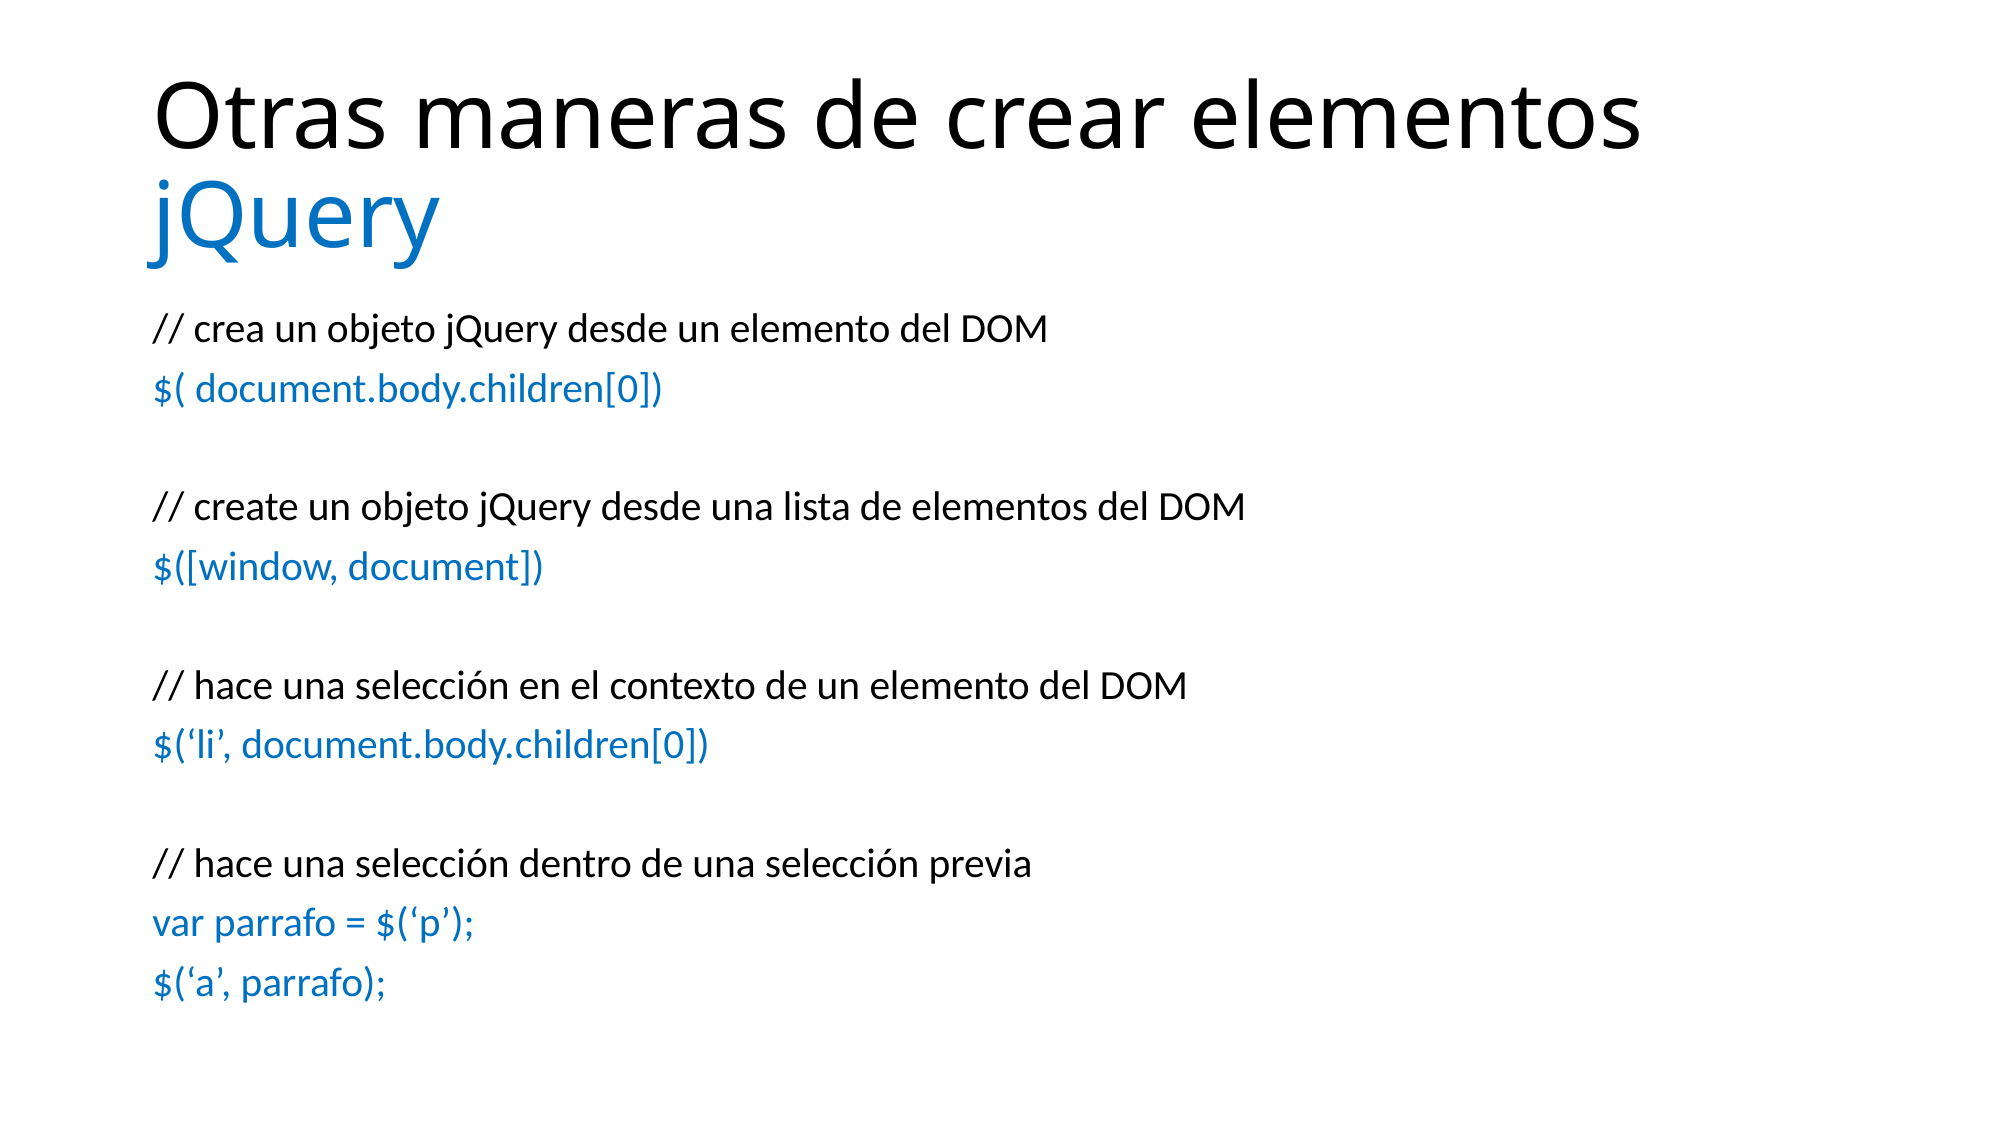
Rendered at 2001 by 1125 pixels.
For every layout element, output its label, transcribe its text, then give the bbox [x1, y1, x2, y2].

title Otras maneras de crear elementos jQuery [137, 59, 1863, 278]
list // crea un objeto jQuery desde un elemento del DOM $( document.body.children[0]) // create un objeto jQuery desde una lista de elementos del DOM $([window, document]) // hace una selección en el contexto de un elemento del DOM $(‘li’, document.body.children[0]) // hace una selección dentro de una selección previa var parrafo = $(‘p’); $(‘a’, parrafo); [137, 299, 1863, 1014]
